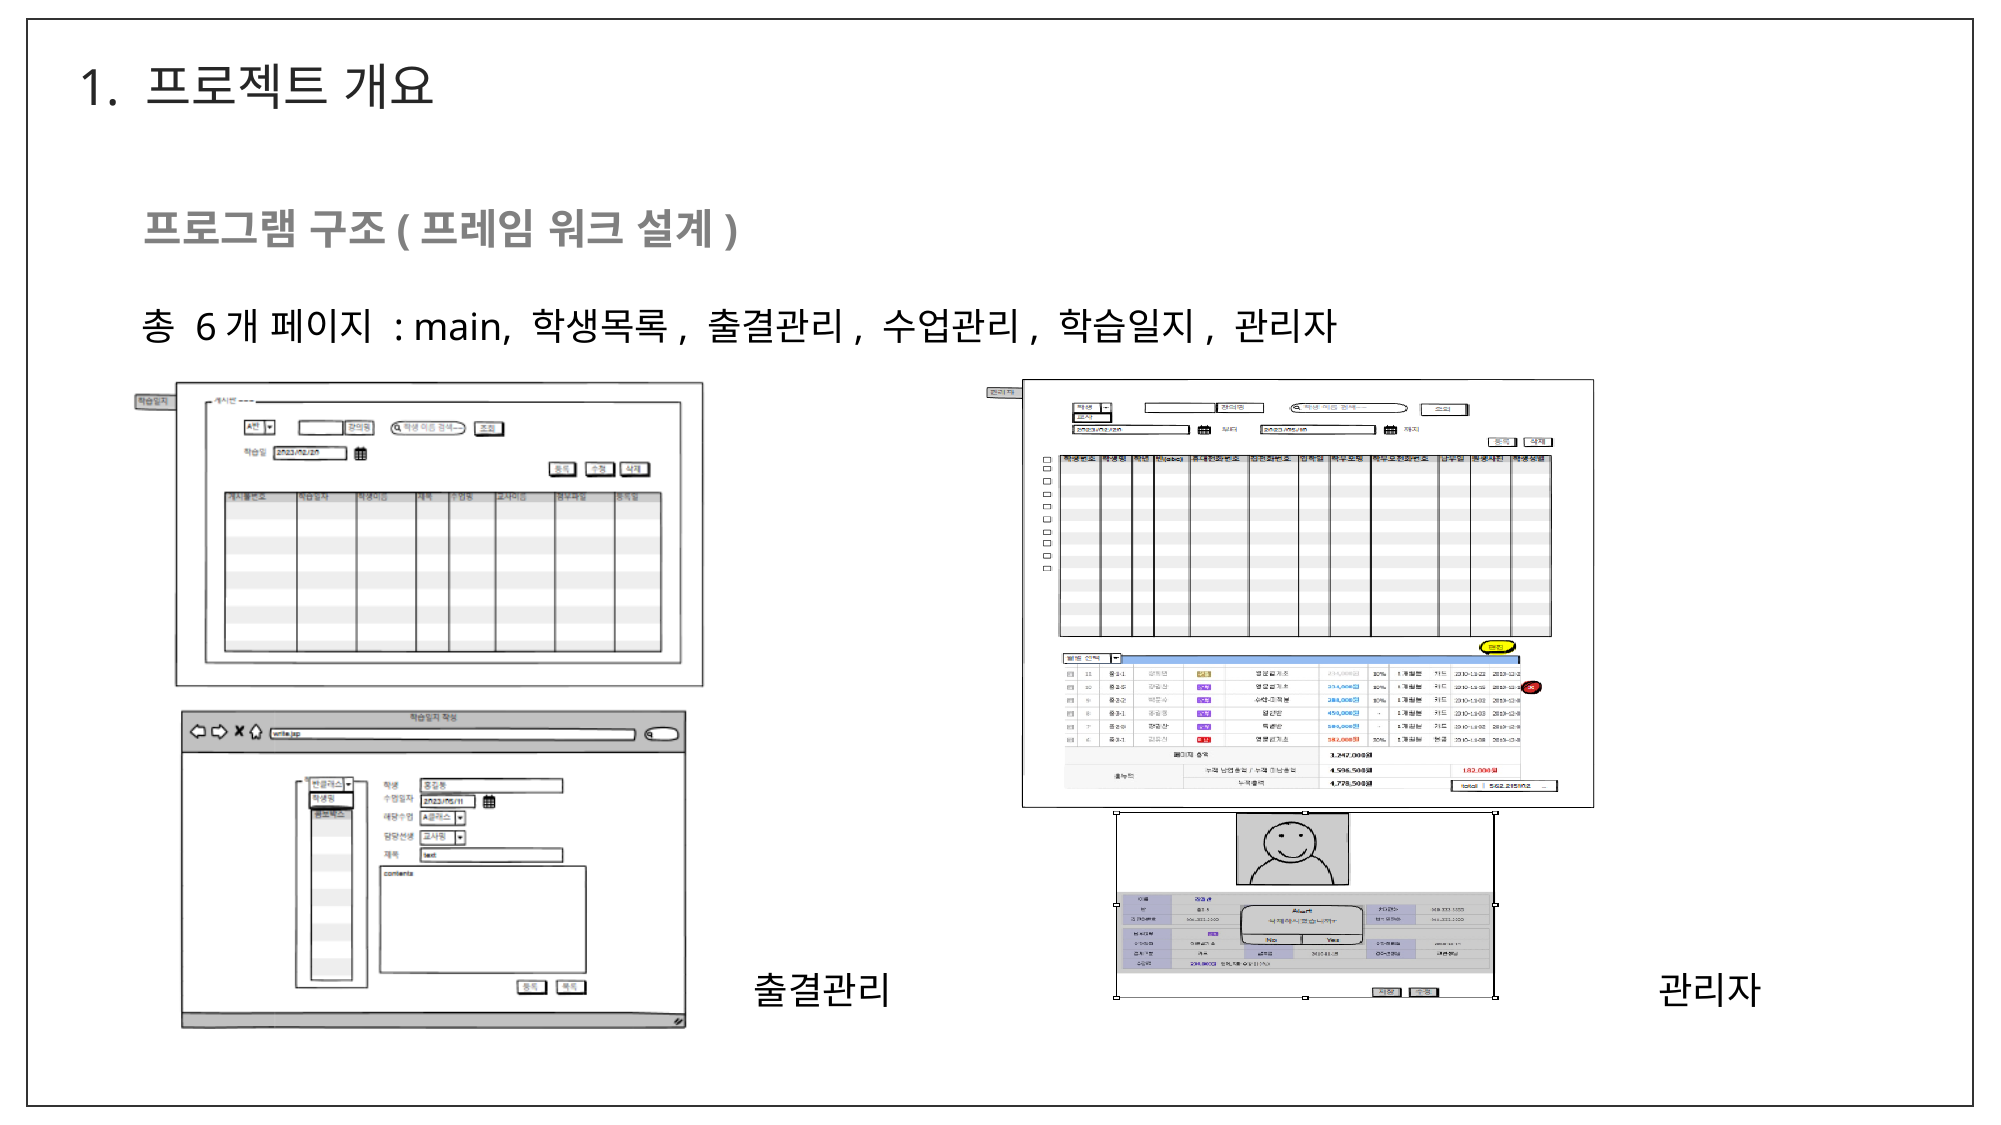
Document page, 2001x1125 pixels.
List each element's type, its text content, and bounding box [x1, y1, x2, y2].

text_box 프로그램 구조(프레임 워크 설계) [129, 195, 776, 261]
text_box 관리자 [1649, 960, 1871, 1020]
picture [129, 351, 740, 1046]
text_box 총 6개 페이지 : main, 학생목록, 출결관리, 수업관리, 학습일지, 관리자 [126, 295, 1424, 356]
picture [975, 369, 1649, 1021]
text_box 출결관리 [740, 960, 932, 1020]
text_box [26, 18, 1974, 1107]
